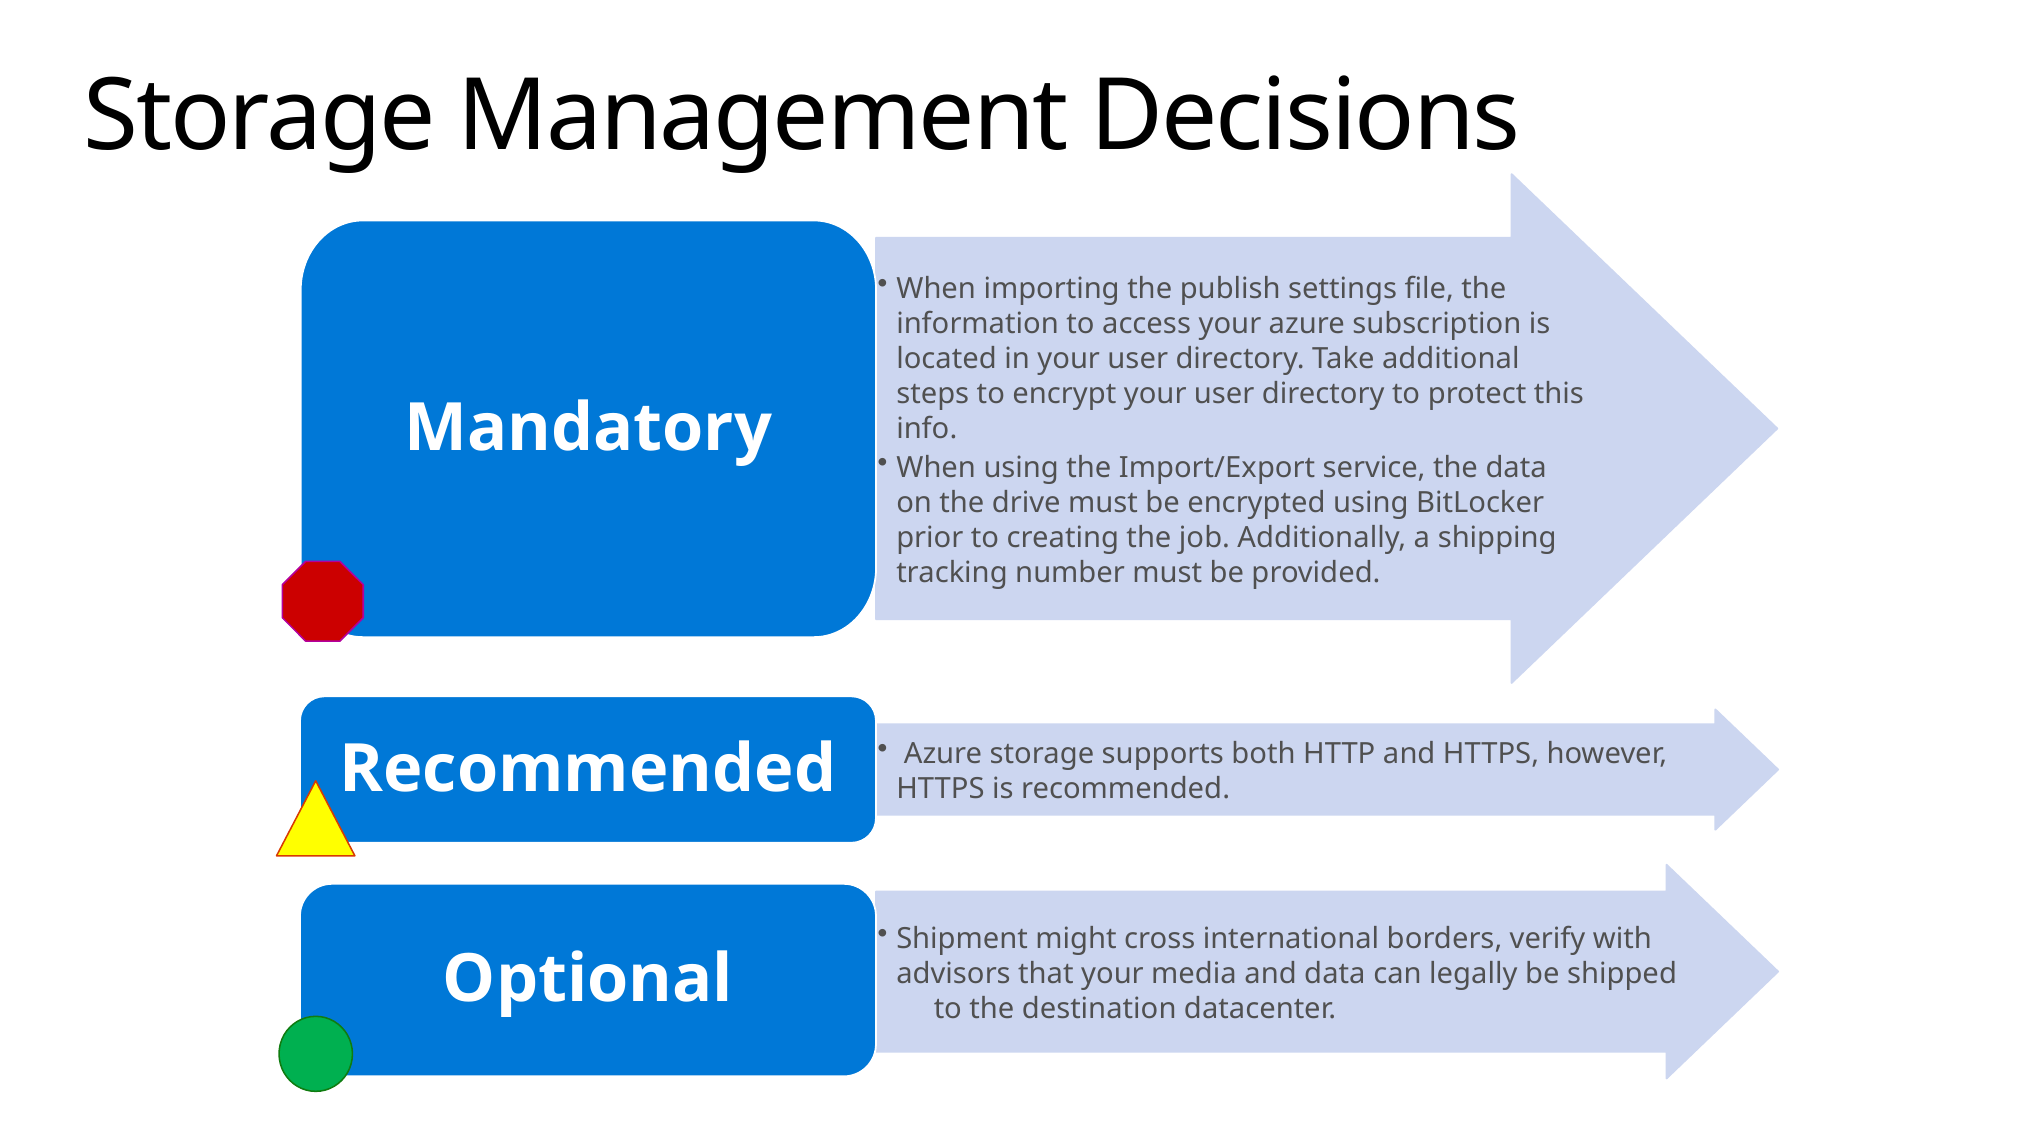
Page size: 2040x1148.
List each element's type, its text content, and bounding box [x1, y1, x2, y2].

text_box Recommended [299, 695, 877, 844]
title Storage Management Decisions [60, 48, 1980, 199]
text_box Optional [299, 882, 877, 1078]
text_box Azure storage supports both HTTP and HTTPS, however, HTTPS is recommended. [877, 708, 1780, 831]
text_box [281, 560, 365, 642]
text_box [278, 1015, 354, 1093]
text_box [275, 780, 356, 857]
text_box When importing the publish settings file, the information to access your azure subscription is located in your user directory. Take additional steps to encrypt your user directory to protect this info. When using the Import/Export service, the data on the drive must be encrypted using BitLocker prior to creating the job. Additionally, a shipping tracking number must be provided. [875, 173, 1779, 684]
text_box Shipment might cross international borders, verify with advisors that your media and data can legally be shipped to the destination datacenter. [875, 863, 1780, 1080]
text_box Mandatory [299, 219, 877, 639]
